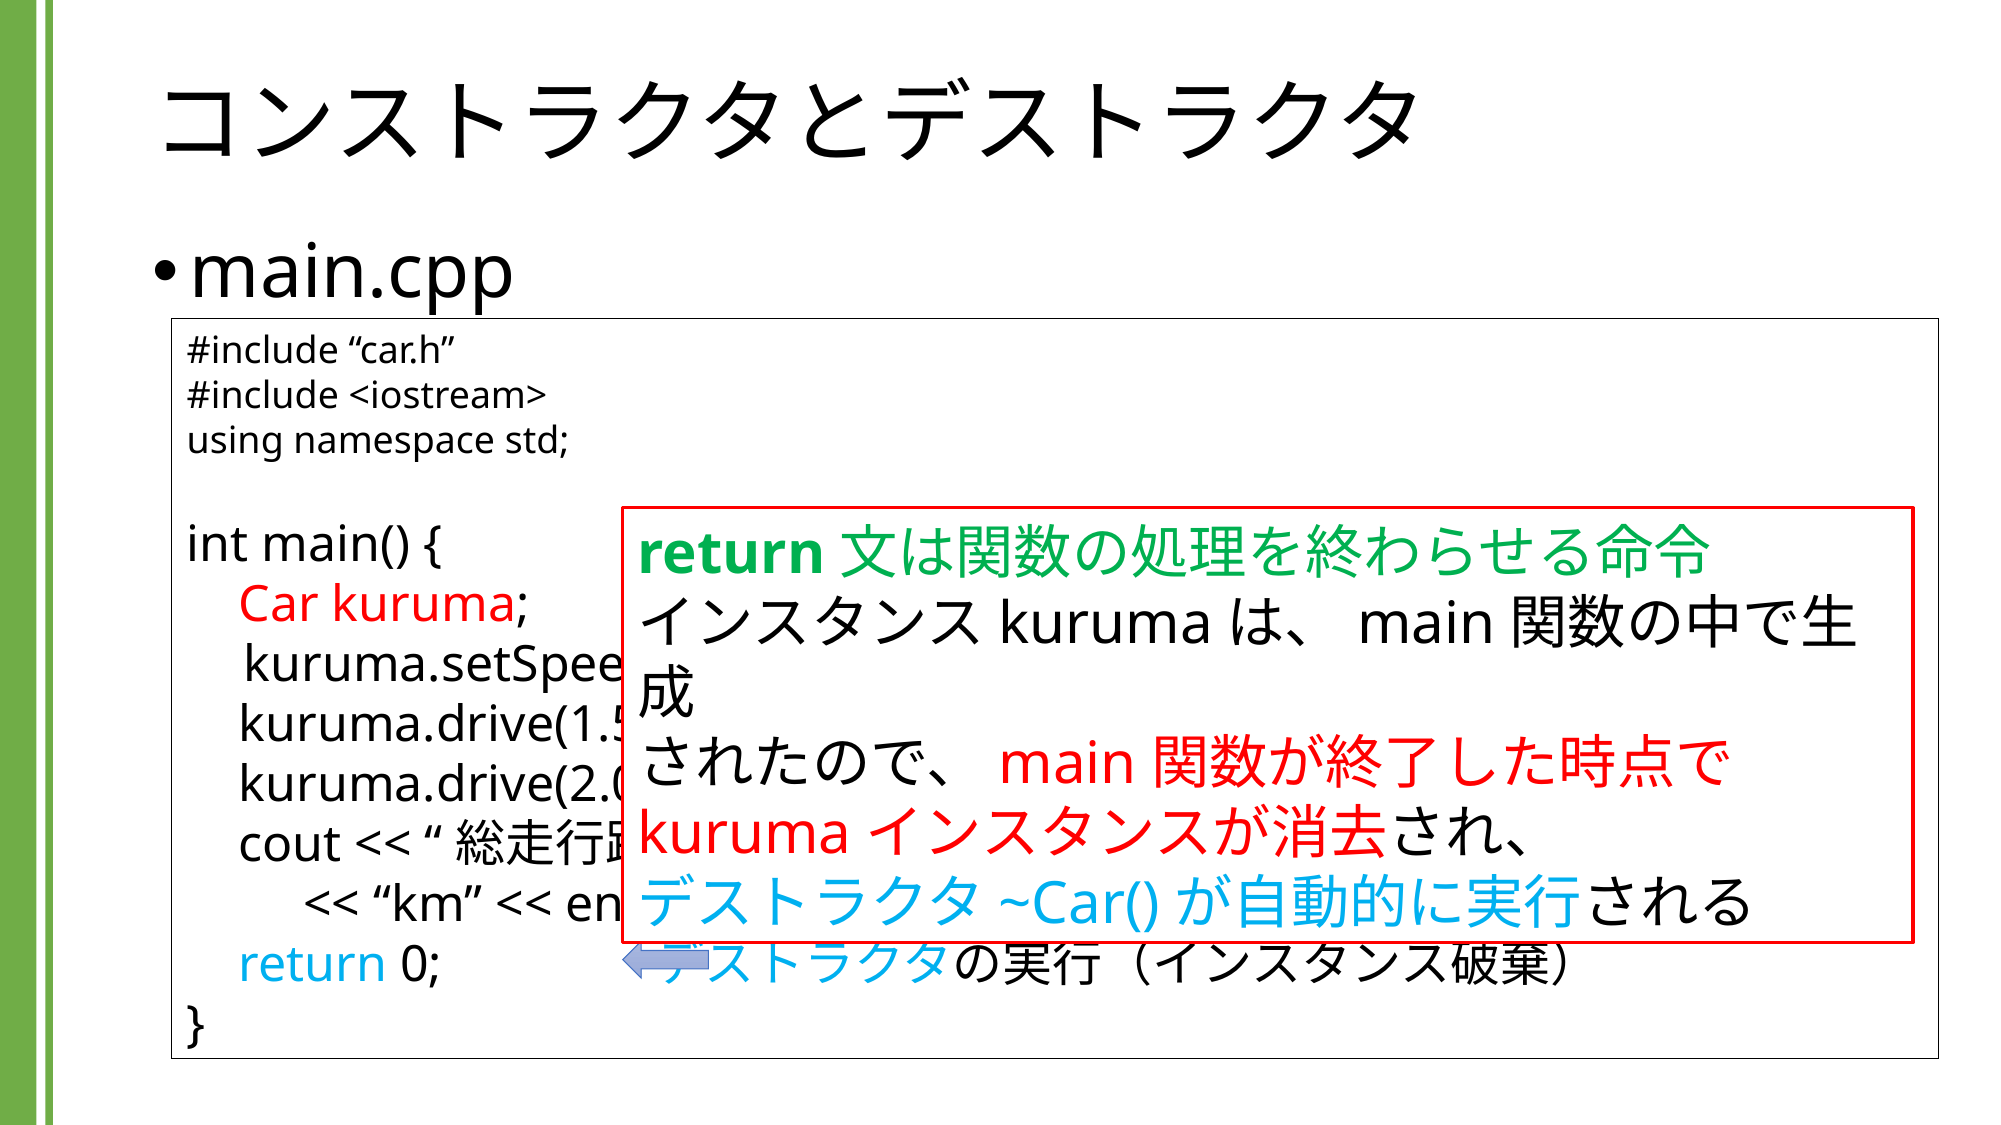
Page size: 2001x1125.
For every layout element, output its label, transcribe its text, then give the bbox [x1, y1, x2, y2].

title コンストラクタとデストラクタ [137, 59, 1863, 191]
text_box return文は関数の処理を終わらせる命令 インスタンスkurumaは、main関数の中で生成 されたので、main関数が終了した時点で kurumaインスタンスが消去され、 デストラクタ~Car()が自動的に実行される [622, 507, 1913, 943]
list main.cpp [137, 225, 1863, 1043]
text_box #include “car.h” #include <iostream> using namespace std; int main() { Car kuruma; コンストラクタの実行（インスタンス生成） kuruma.setSpeed(40); kuruma.drive(1.5); kuruma.drive(2.0); cout << “総走行距離:” << kuruma.getMigration() << “km” << endl; return 0; デストラクタの実行（インスタンス破棄） } [171, 318, 1939, 1059]
text_box [621, 943, 709, 980]
